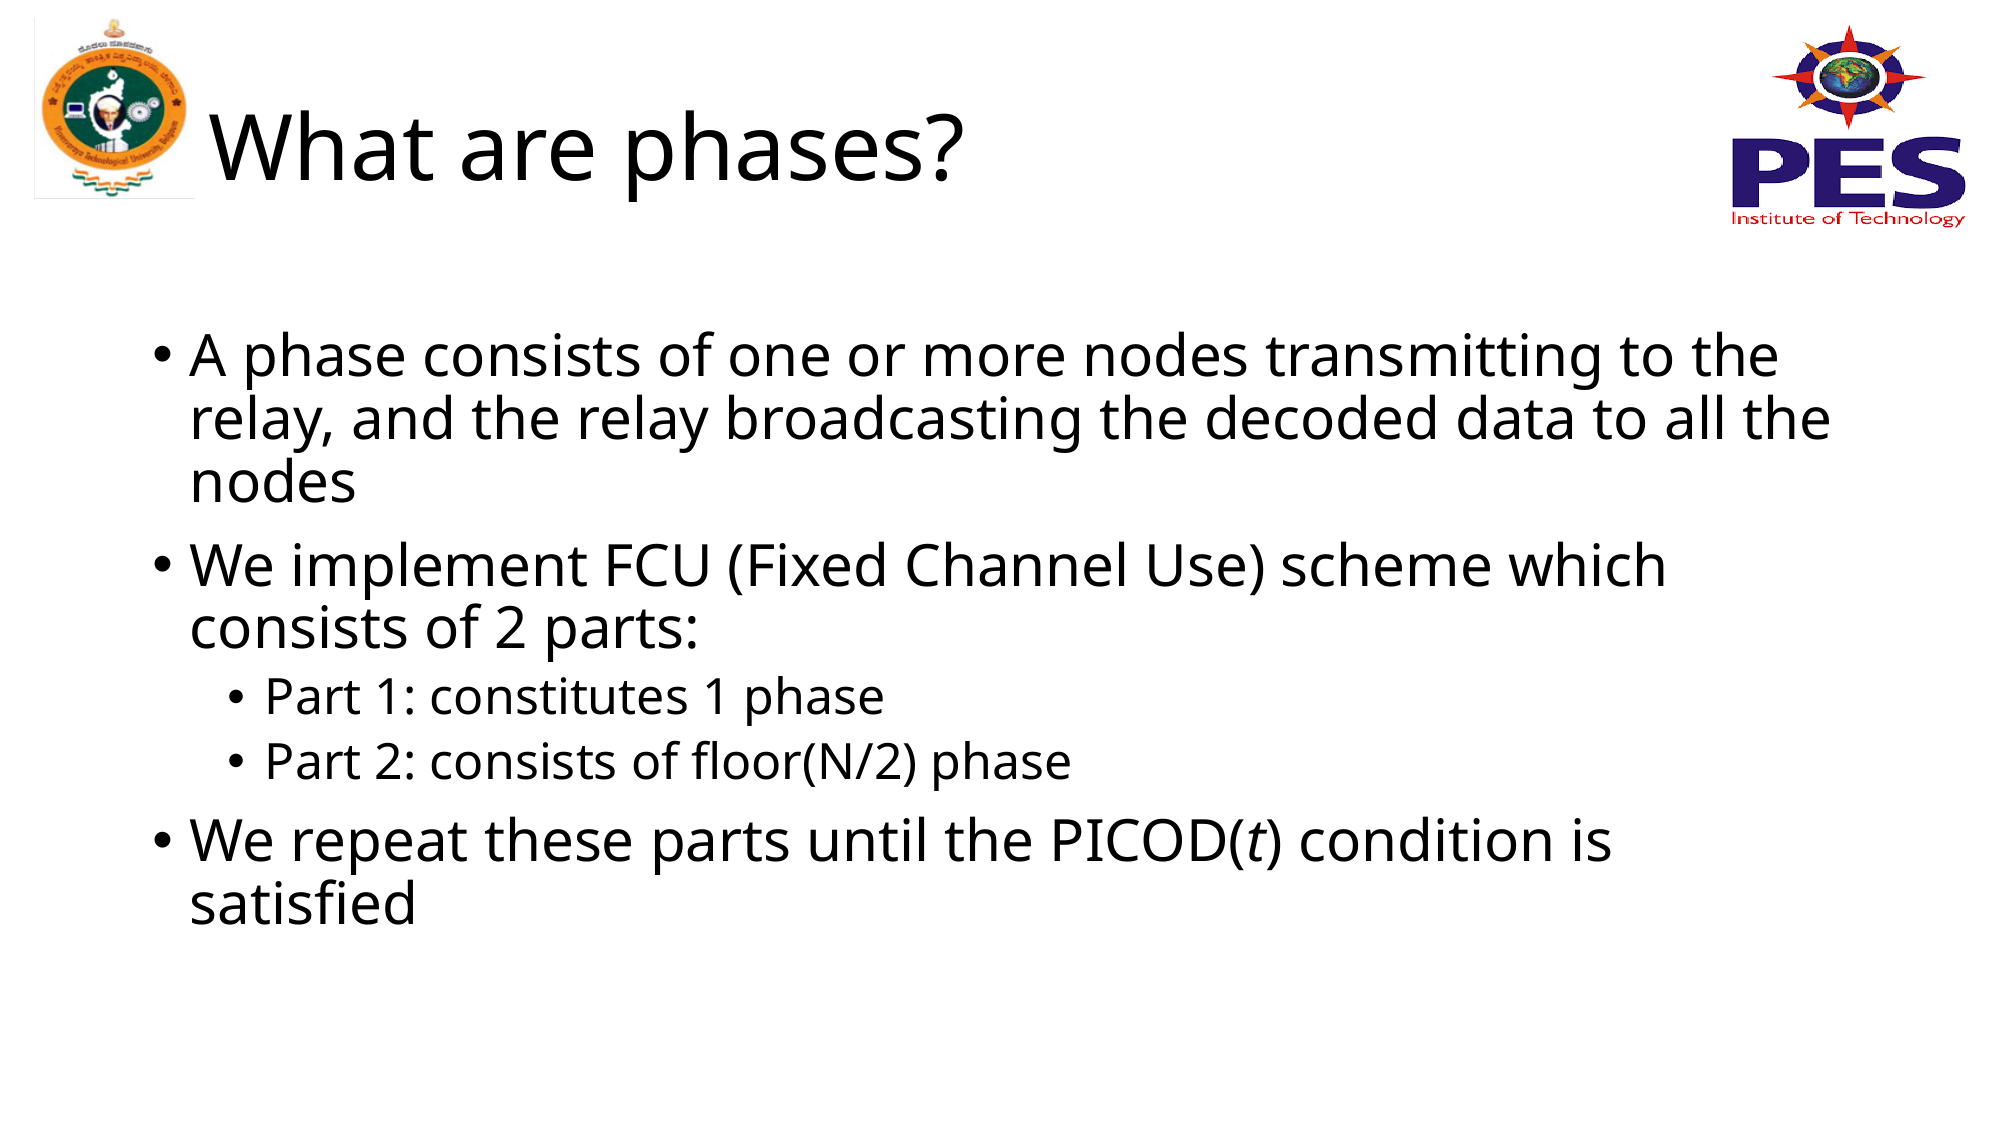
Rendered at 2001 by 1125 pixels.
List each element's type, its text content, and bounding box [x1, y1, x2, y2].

title What are phases? [193, 42, 1919, 260]
picture [32, 18, 194, 201]
picture [1714, 17, 1985, 234]
list A phase consists of one or more nodes transmitting to the relay, and the relay broadcasting the decoded data to all the nodes We implement FCU (Fixed Channel Use) scheme which consists of 2 parts: Part 1: constitutes 1 phase Part 2: consists of floor(N/2) phase We repeat these parts until the PICOD(t) condition is satisfied [137, 318, 1863, 1026]
